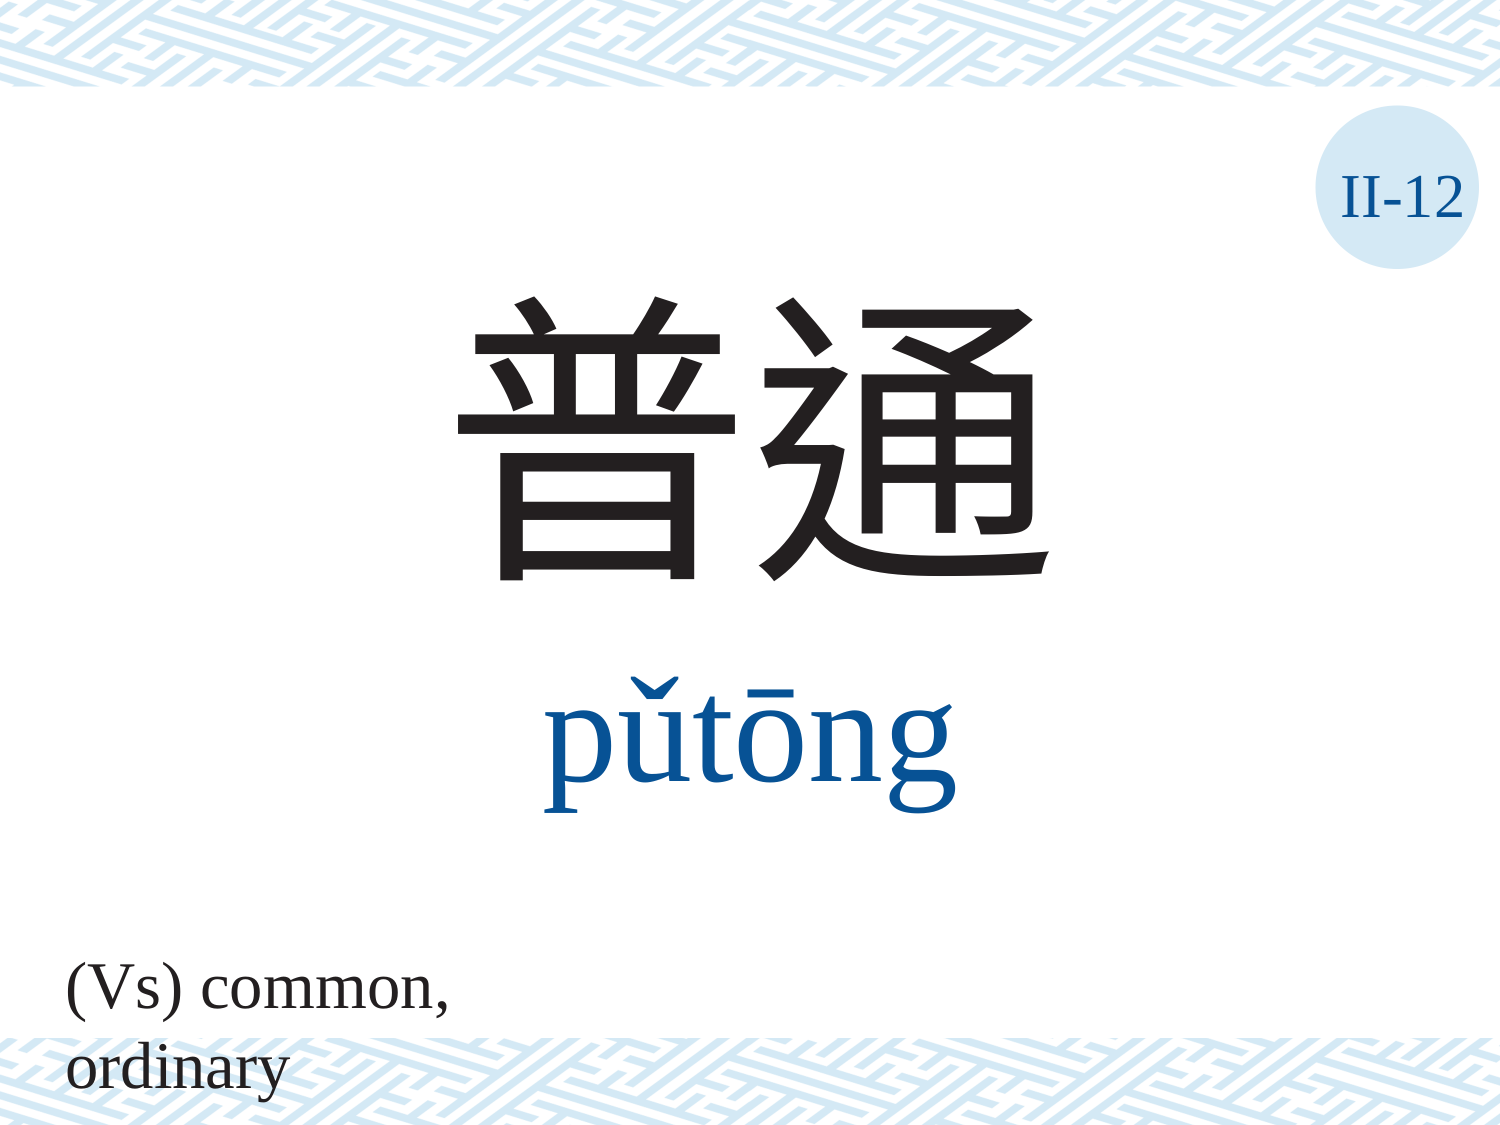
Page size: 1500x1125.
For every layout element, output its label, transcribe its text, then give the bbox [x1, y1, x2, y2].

text_box (Vs) common, ordinary [62, 942, 695, 1103]
picture [0, 0, 1500, 1125]
text_box II-12 普通 pǔtōng [439, 154, 1467, 812]
